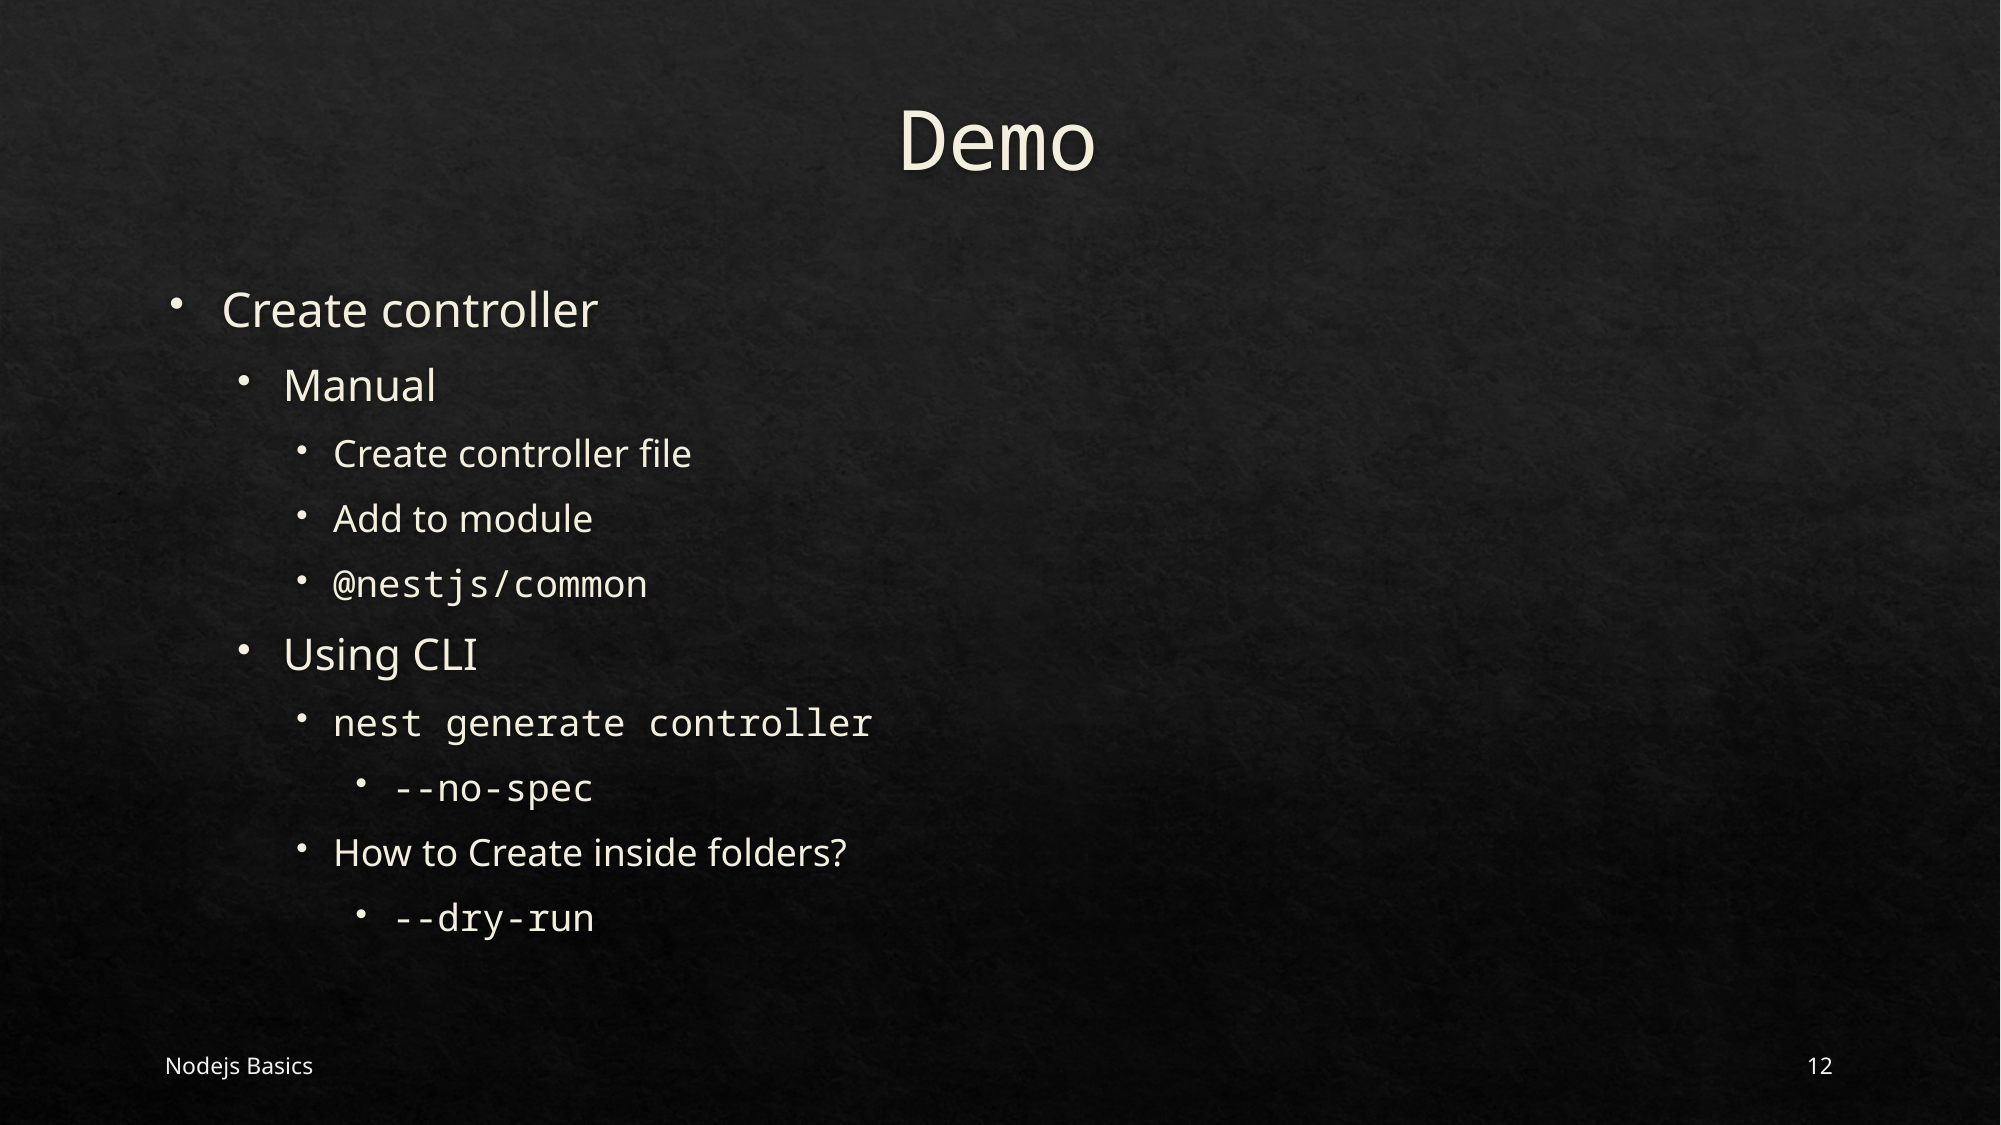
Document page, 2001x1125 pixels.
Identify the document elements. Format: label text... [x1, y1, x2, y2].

list Create controller Manual Create controller file Add to module @nestjs/common Using CLI nest generate controller --no-spec How to Create inside folders? --dry-run [149, 265, 1849, 1020]
slide_number 12 [1724, 1037, 1849, 1098]
footer Nodejs Basics [149, 1037, 1245, 1098]
title Demo [149, 39, 1849, 247]
